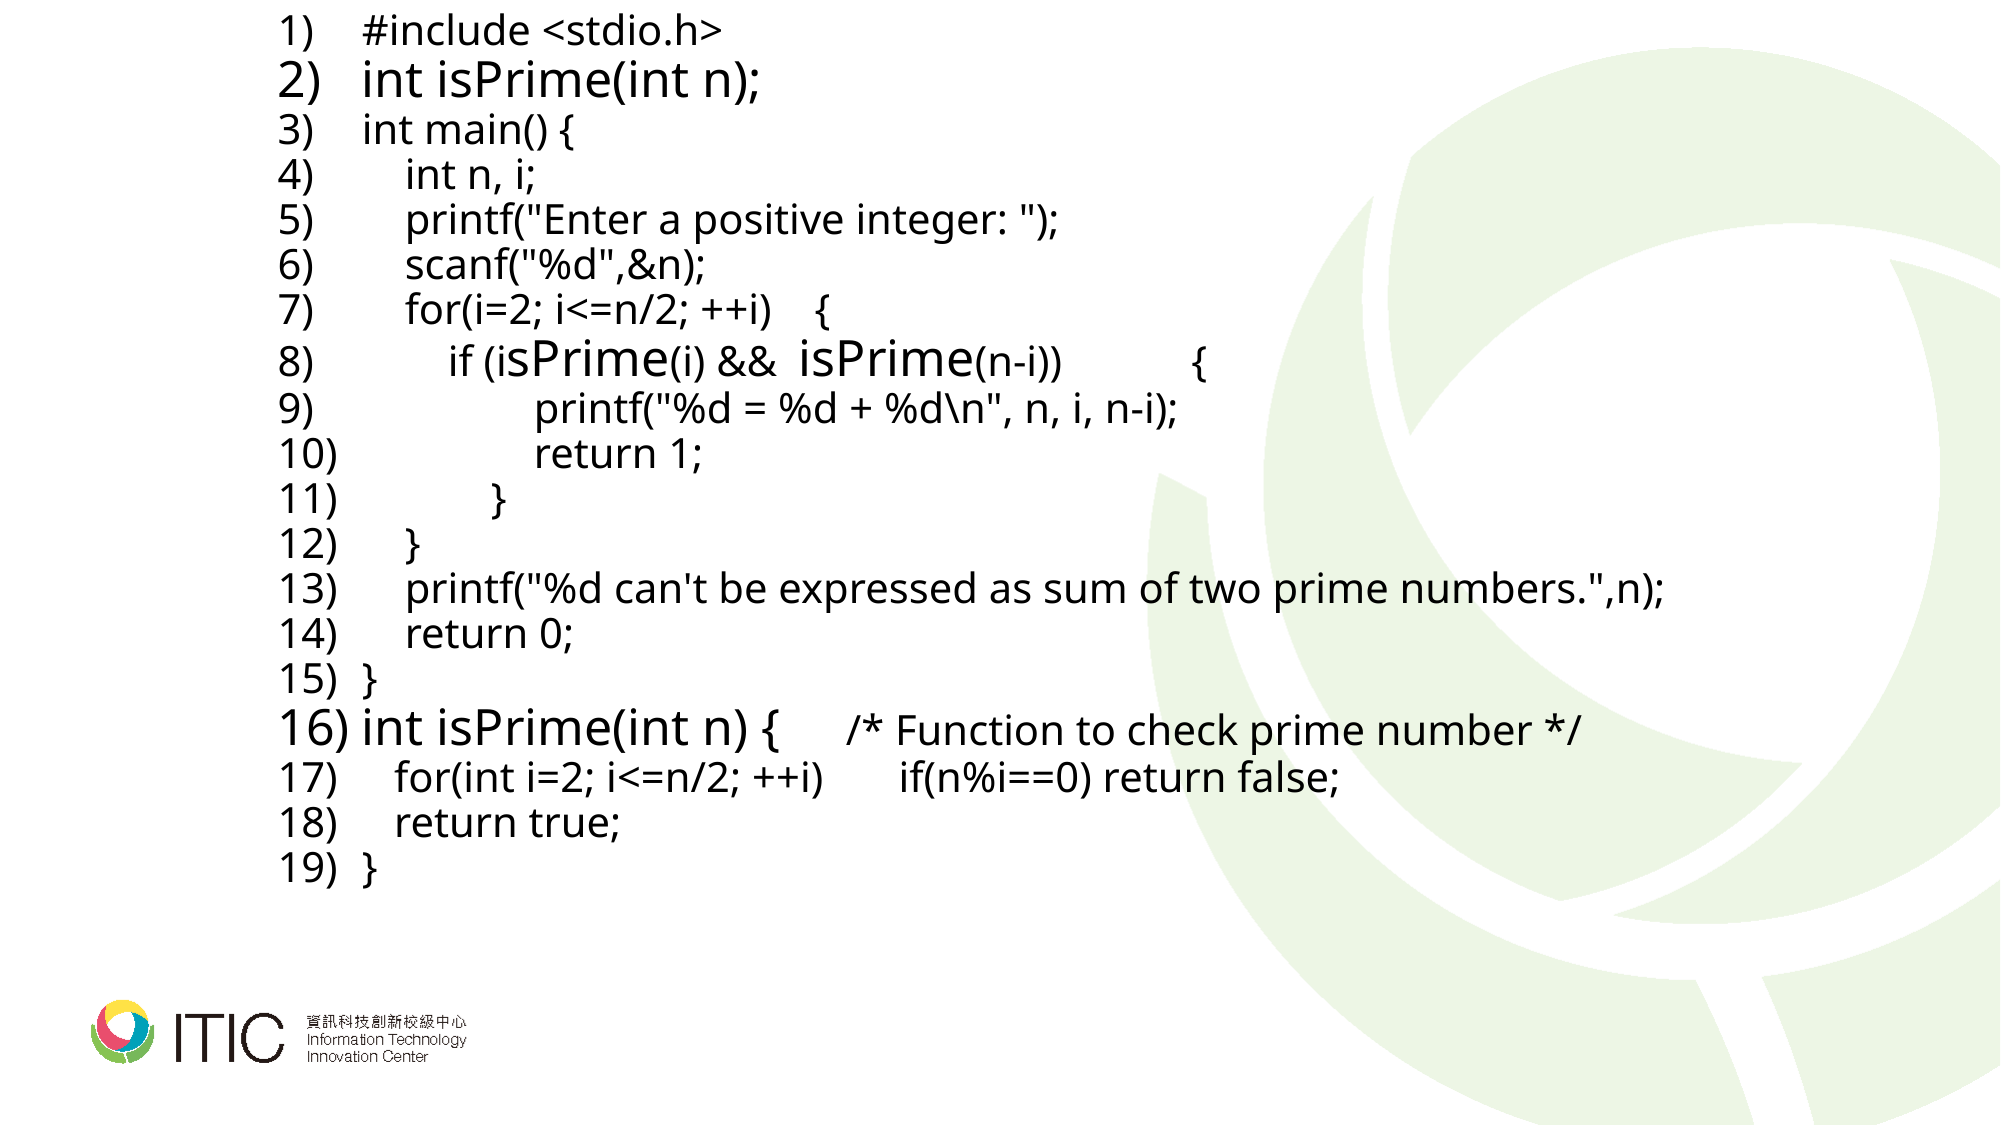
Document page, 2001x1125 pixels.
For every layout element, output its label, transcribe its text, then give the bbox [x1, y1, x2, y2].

picture [0, 0, 2001, 1125]
list #include <stdio.h> int isPrime(int n); int main() { int n, i; printf("Enter a positive integer: "); scanf("%d",&n); for(i=2; i<=n/2; ++i) { if (isPrime(i) && isPrime(n-i)) { printf("%d = %d + %d\n", n, i, n-i); return 1; } } printf("%d can't be expressed as sum of two prime numbers.",n); return 0; } int isPrime(int n) { /* Function to check prime number */ for(int i=2; i<=n/2; ++i) if(n%i==0) return false; return true; } [262, 1, 1738, 1050]
